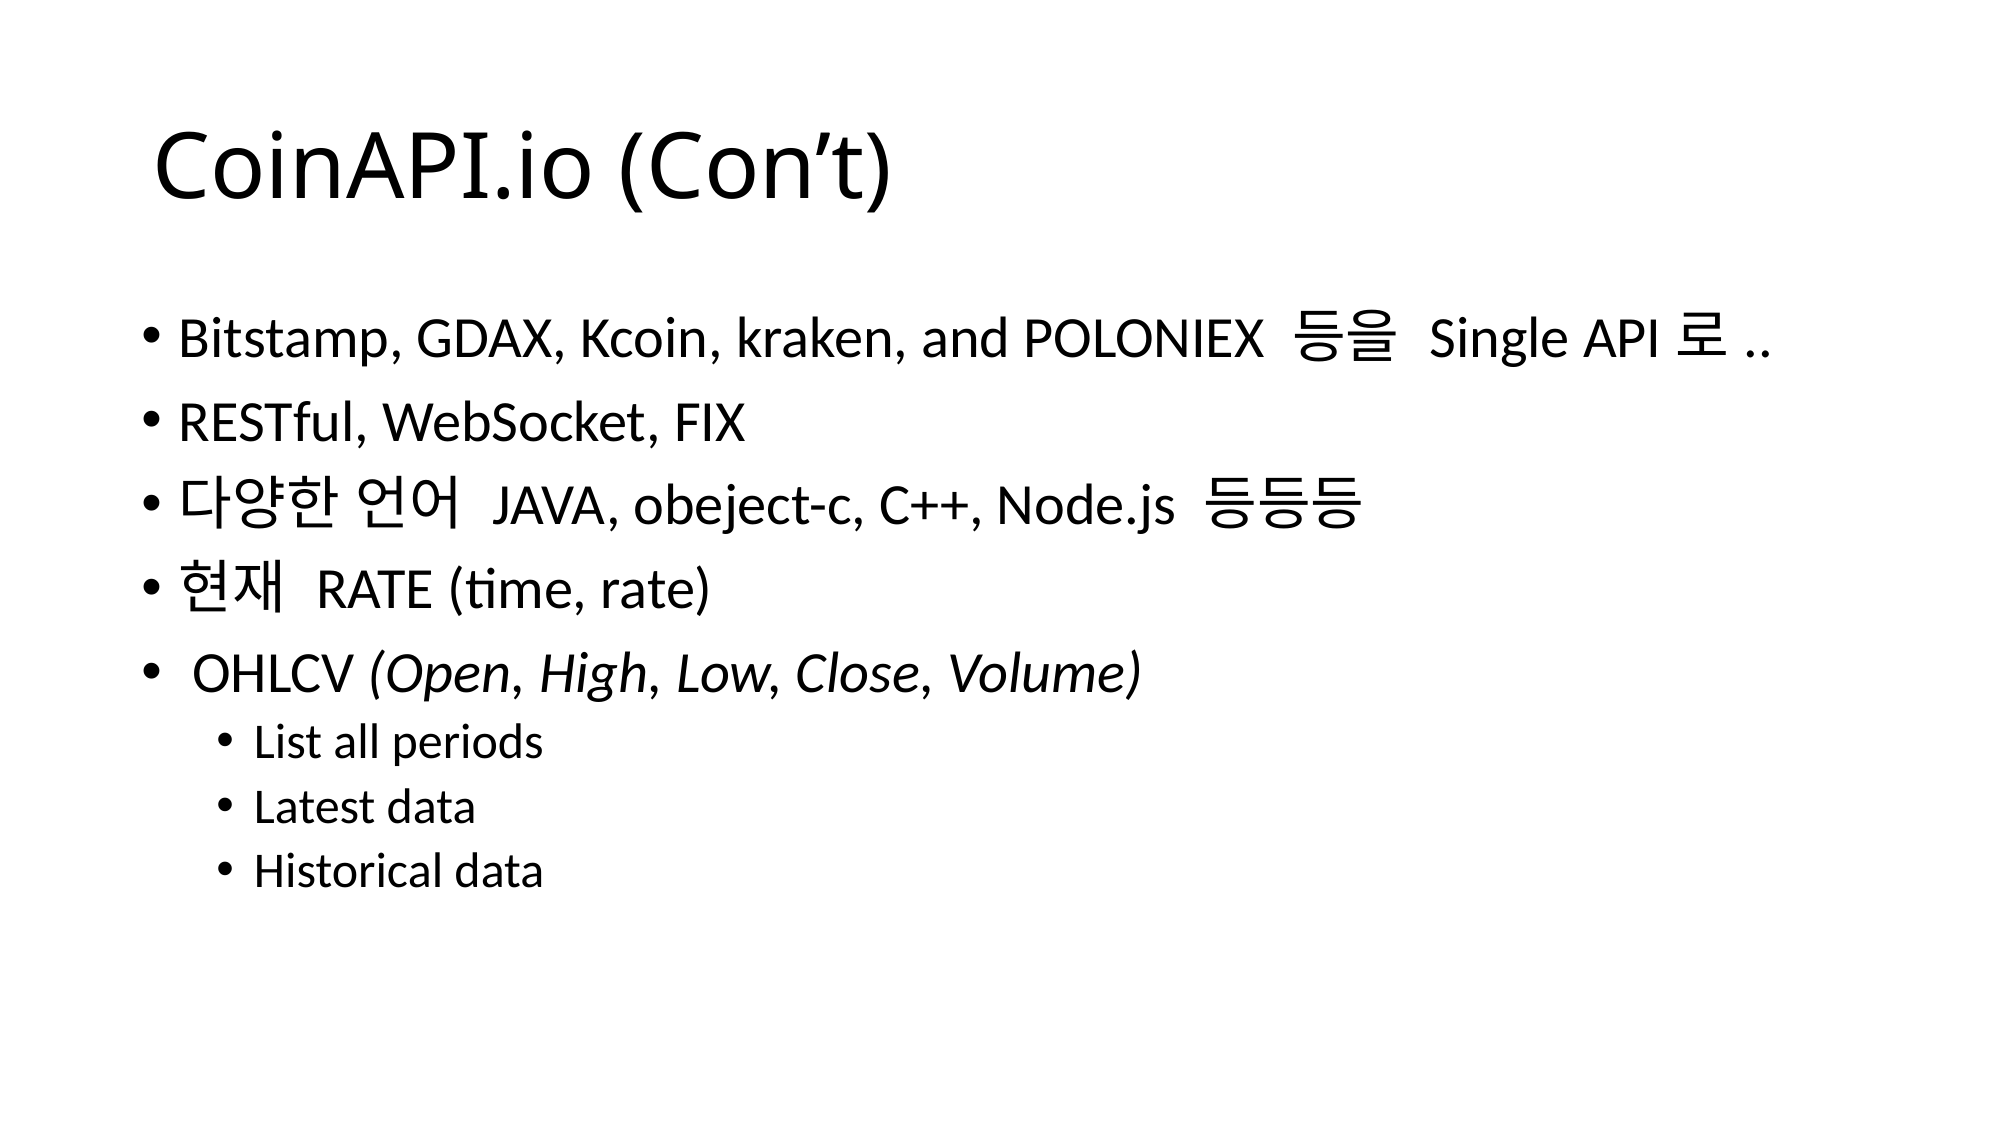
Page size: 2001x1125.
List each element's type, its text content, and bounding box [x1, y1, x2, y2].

list Bitstamp, GDAX, Kcoin, kraken, and POLONIEX 등을 Single API로.. RESTful, WebSocket, FIX 다양한 언어 JAVA, obeject-c, C++, Node.js 등등등 현재 RATE (time, rate) OHLCV (Open, High, Low, Close, Volume) List all periods Latest data Historical data [126, 299, 1852, 1014]
title CoinAPI.io (Con’t) [137, 59, 1863, 278]
